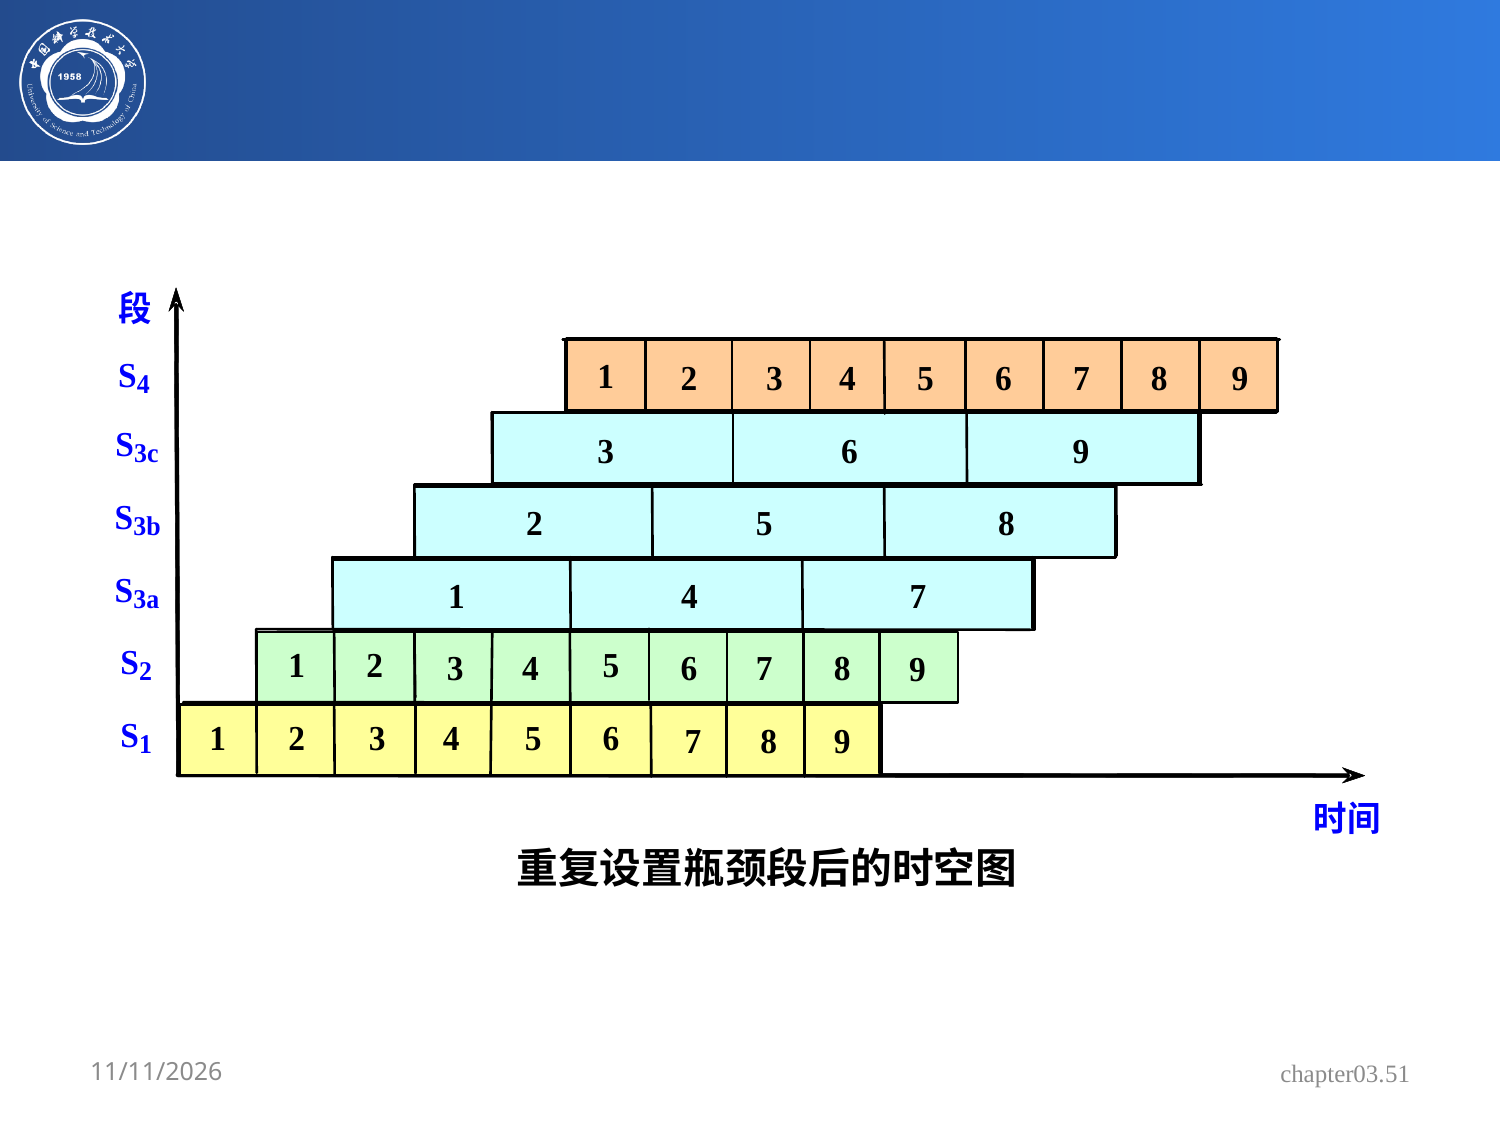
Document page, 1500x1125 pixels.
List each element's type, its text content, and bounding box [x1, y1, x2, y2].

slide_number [75, 1042, 425, 1103]
picture [19, 19, 146, 145]
slide_number chapter03.51 [1074, 1042, 1425, 1103]
text_box 重复设置瓶颈段后的时空图 [501, 879, 1069, 899]
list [93, 278, 1412, 871]
